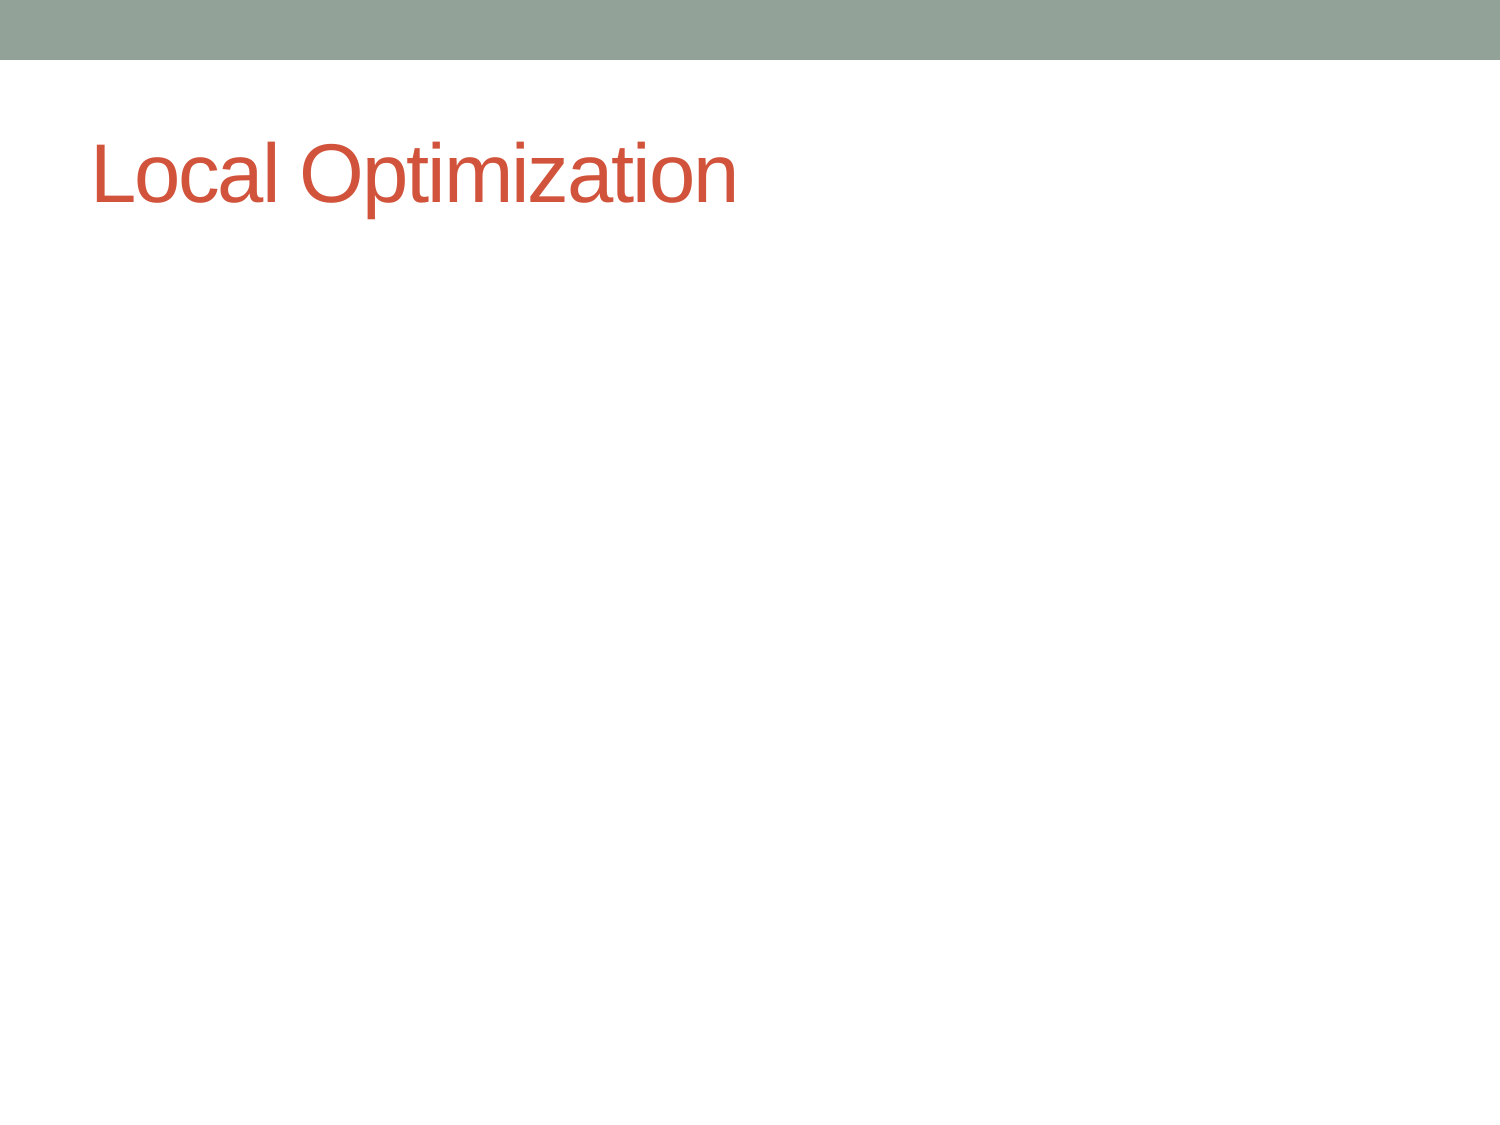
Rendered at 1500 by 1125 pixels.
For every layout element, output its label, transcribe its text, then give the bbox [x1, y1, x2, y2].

title Local Optimization [75, 87, 1425, 250]
